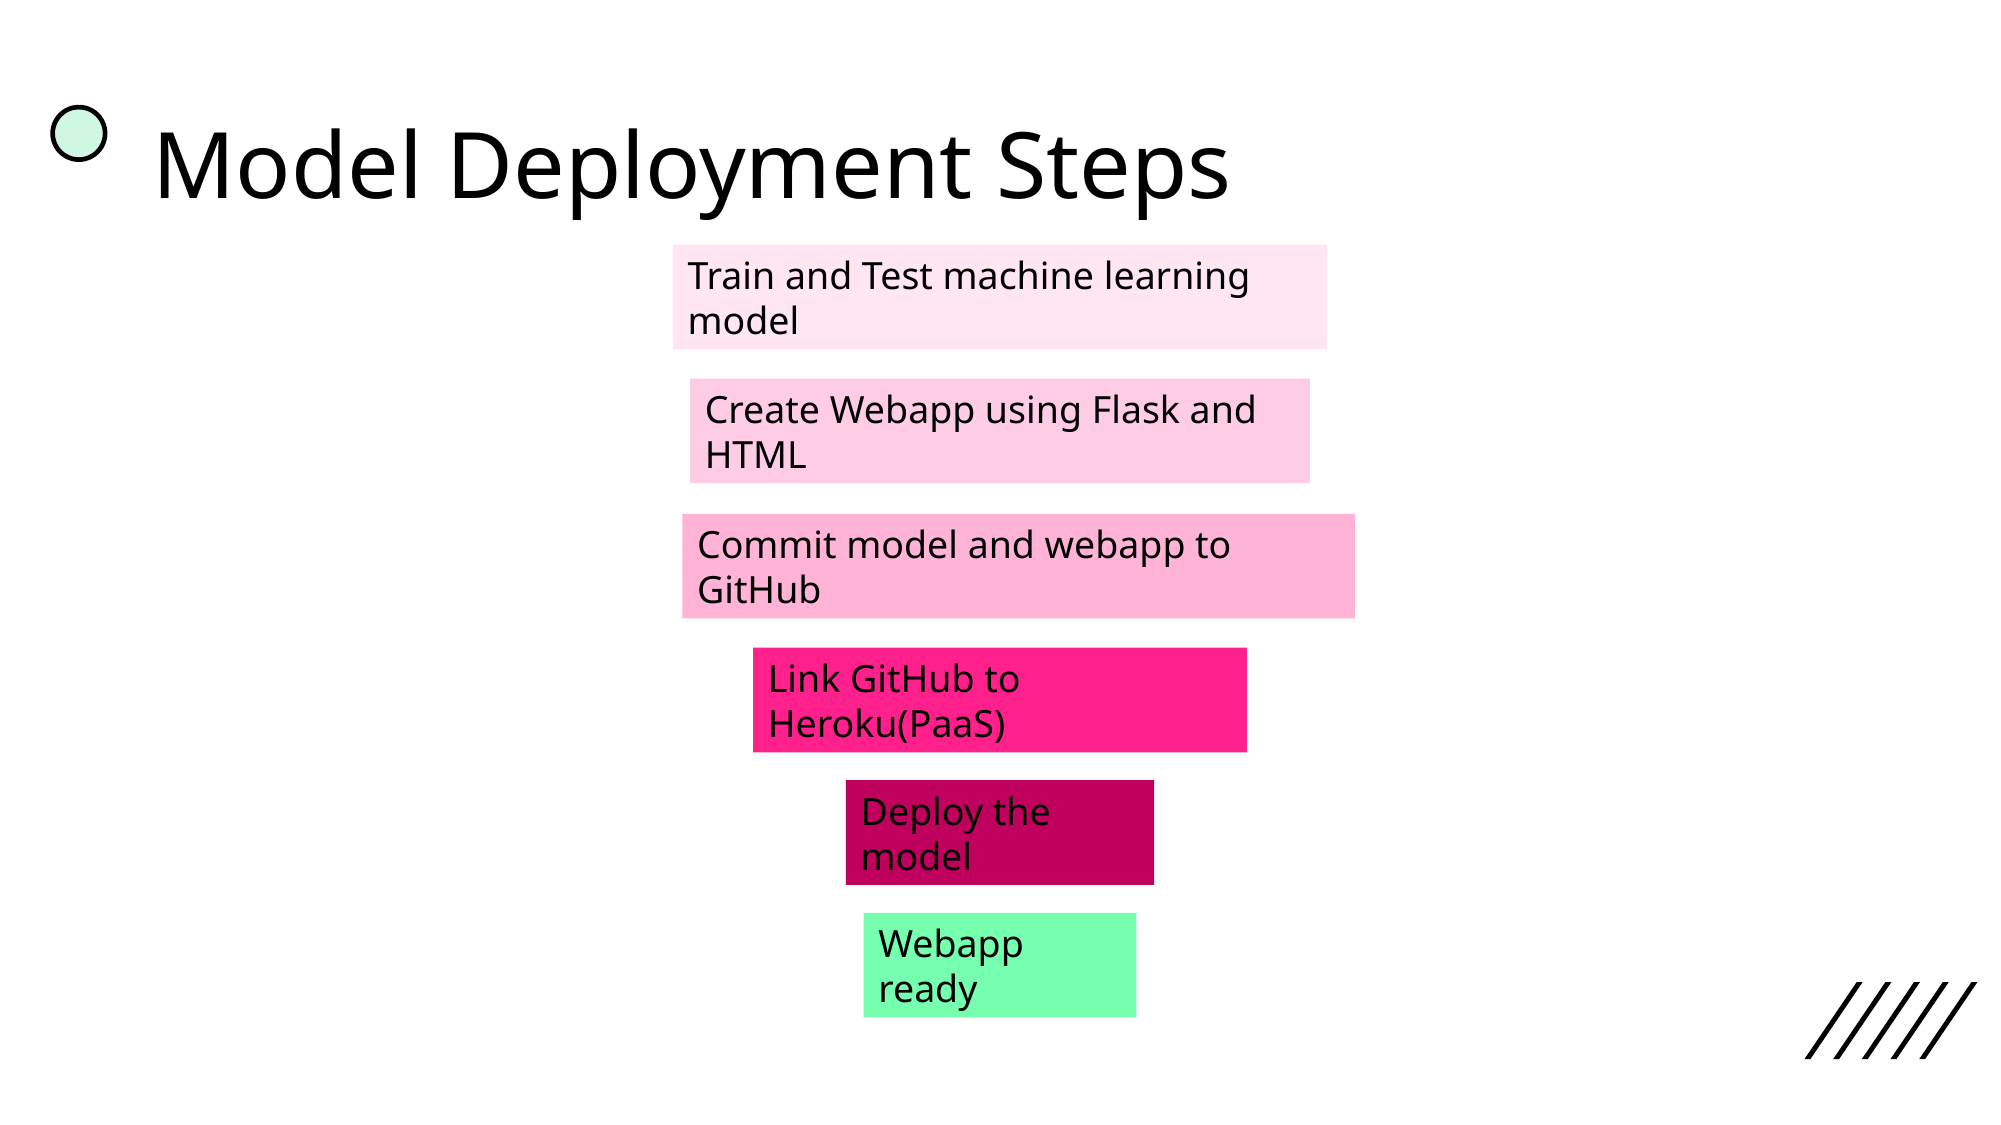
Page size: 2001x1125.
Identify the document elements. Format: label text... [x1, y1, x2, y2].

text_box Train and Test machine learning model [672, 244, 1328, 350]
text_box Create Webapp using Flask and HTML [690, 378, 1310, 484]
text_box Link GitHub to Heroku(PaaS) [753, 647, 1247, 753]
title Model Deployment Steps [137, 59, 1863, 278]
text_box Commit model and webapp to GitHub [682, 513, 1356, 619]
text_box Webapp ready [863, 912, 1137, 1018]
text_box Deploy the model [845, 780, 1155, 885]
